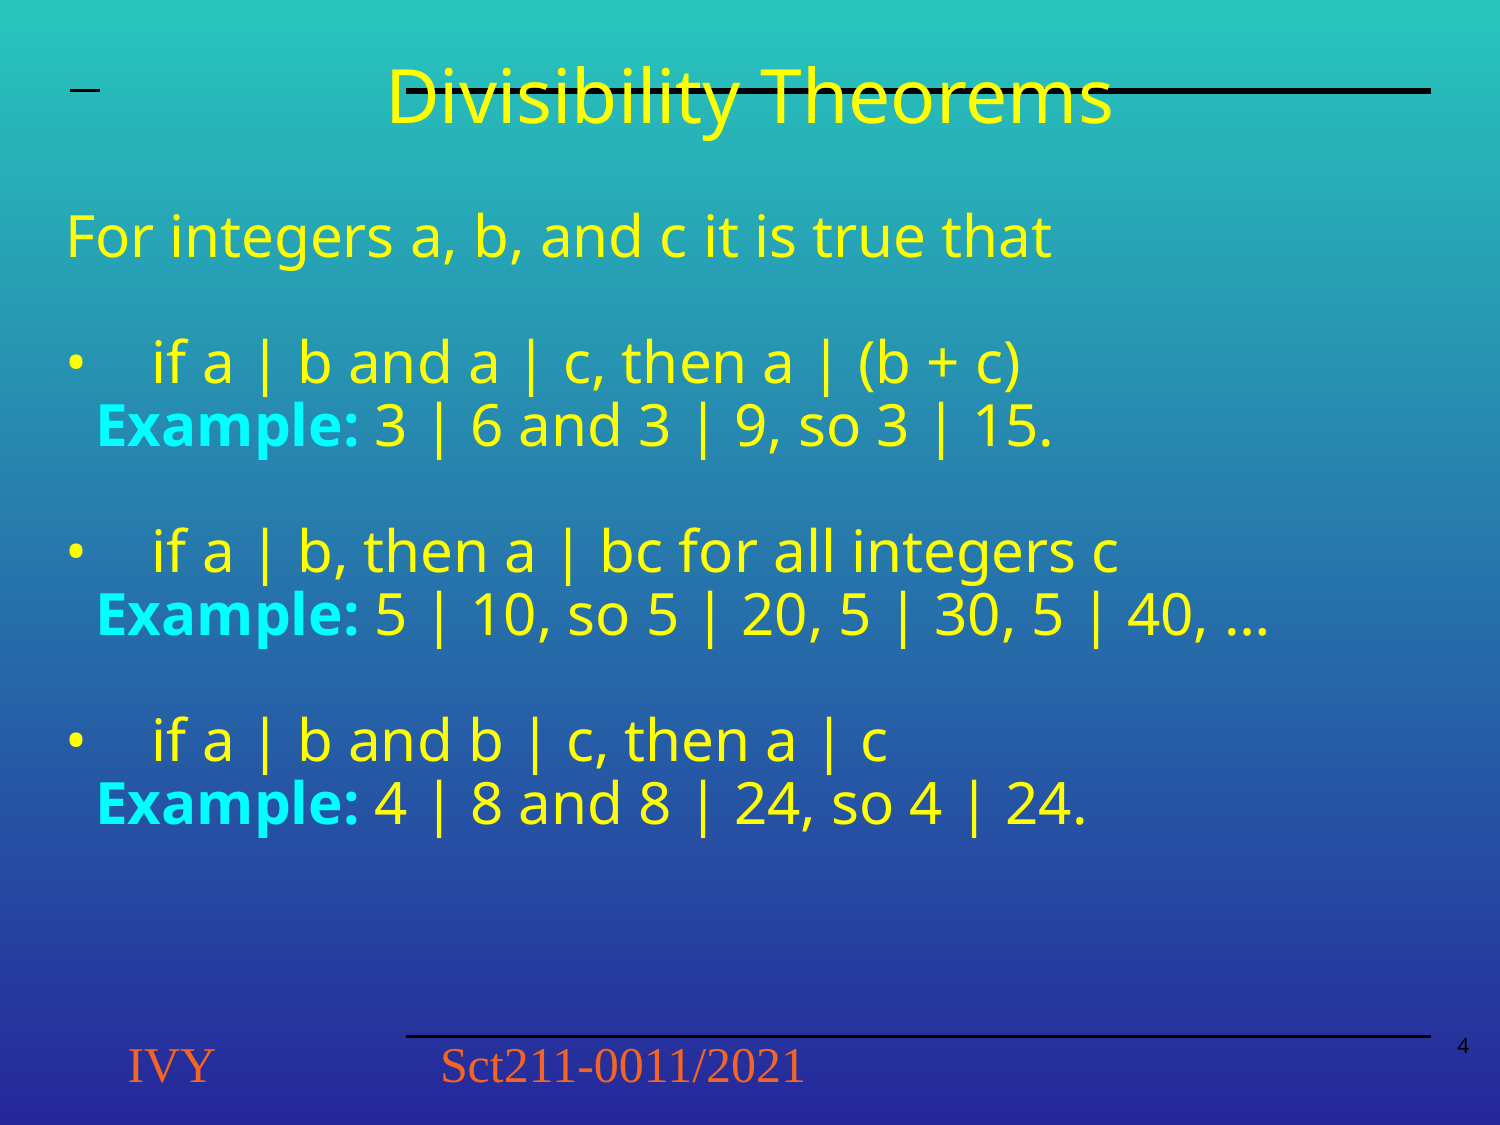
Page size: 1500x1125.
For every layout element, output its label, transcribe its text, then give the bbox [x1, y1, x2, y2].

title Divisibility Theorems [112, 24, 1388, 163]
slide_number ‹#› [1394, 1025, 1484, 1112]
footer Sct211-0011/2021 [425, 1025, 1075, 1100]
slide_number IVY [112, 1025, 425, 1100]
list For integers a, b, and c it is true that if a | b and a | c, then a | (b + c) Example: 3 | 6 and 3 | 9, so 3 | 15. if a | b, then a | bc for all integers c Example: 5 | 10, so 5 | 20, 5 | 30, 5 | 40, … if a | b and b | c, then a | c Example: 4 | 8 and 8 | 24, so 4 | 24. [50, 200, 1463, 1013]
